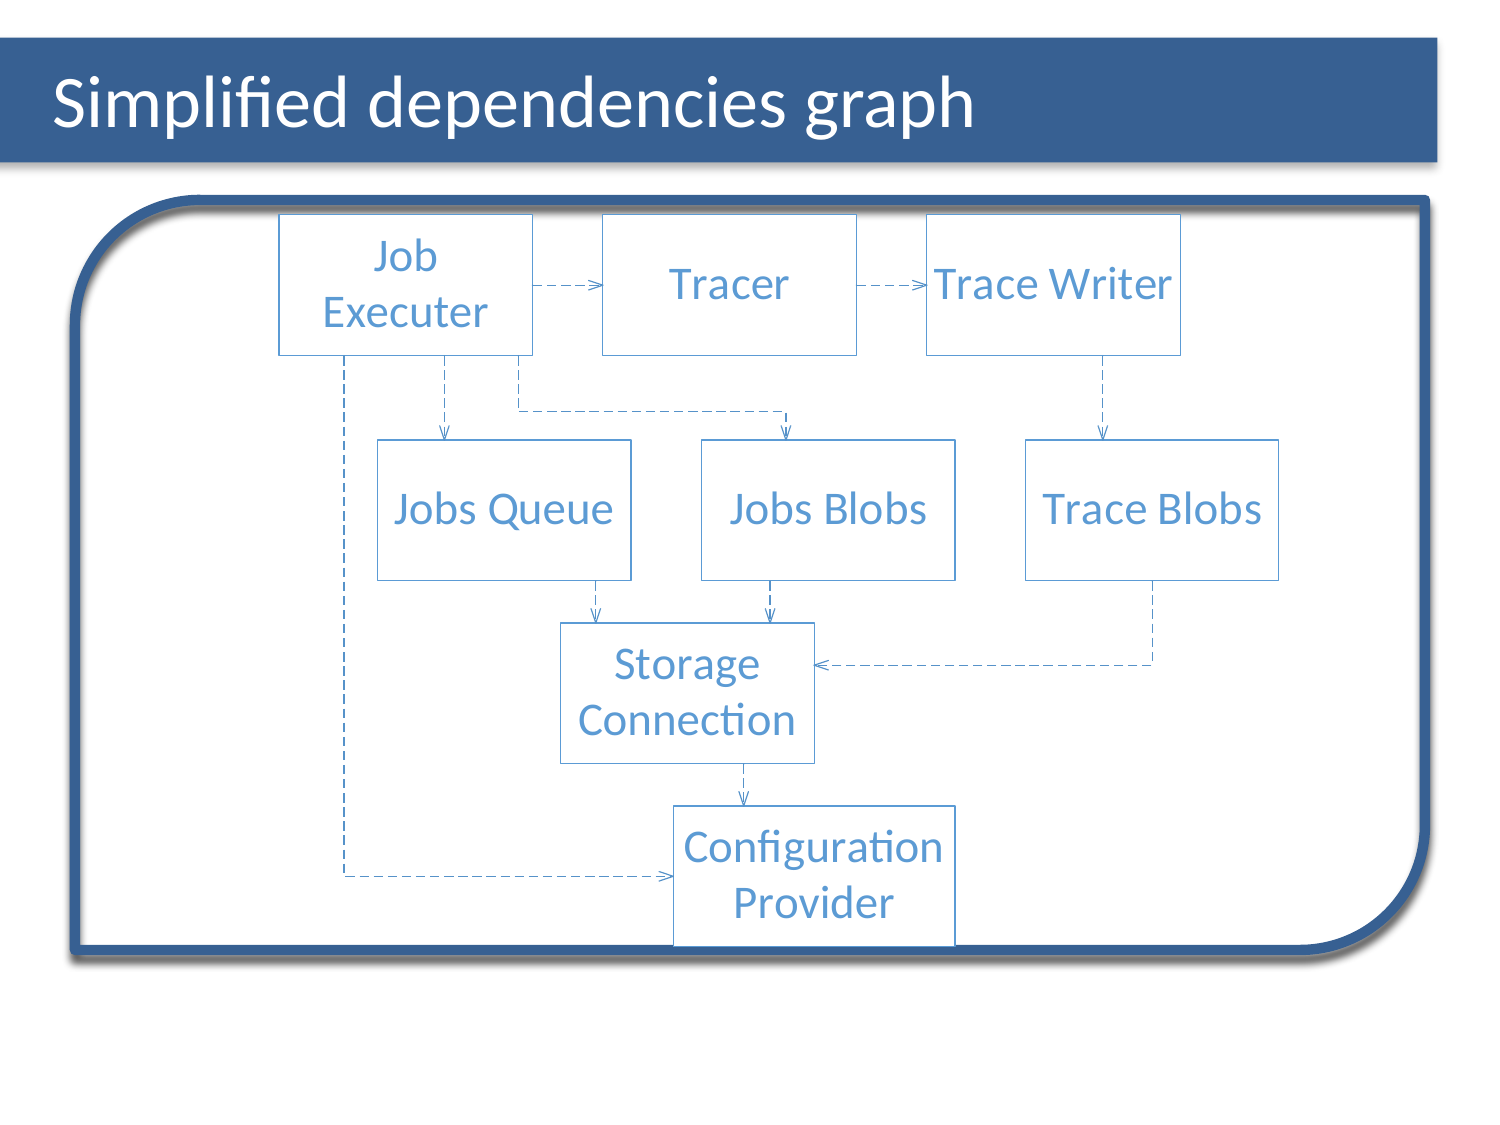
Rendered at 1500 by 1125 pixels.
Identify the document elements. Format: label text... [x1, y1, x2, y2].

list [276, 212, 1287, 956]
title Simplified dependencies graph [37, 45, 1425, 150]
